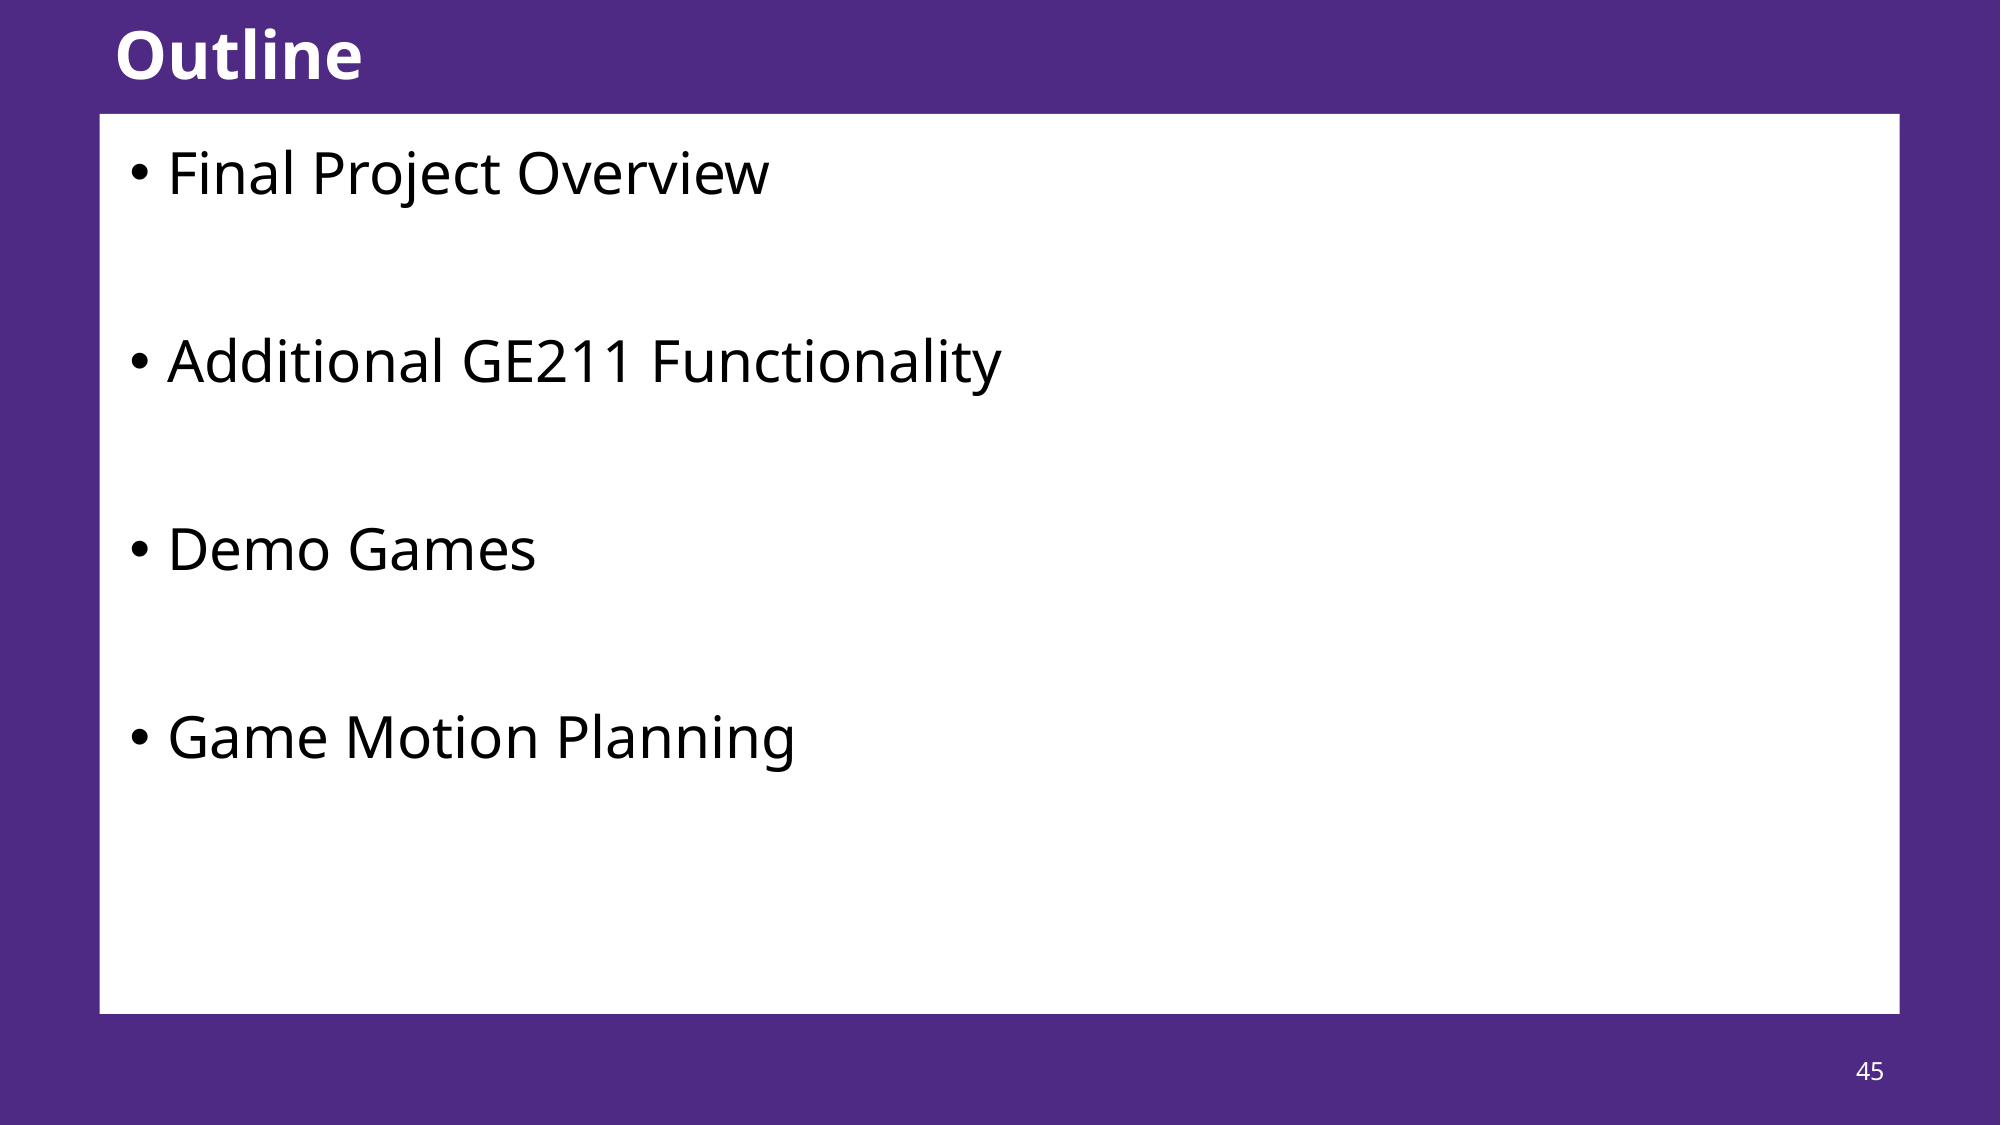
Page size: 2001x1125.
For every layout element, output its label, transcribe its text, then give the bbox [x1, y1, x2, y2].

list Final Project Overview Additional GE211 Functionality Demo Games Game Motion Planning [99, 114, 1900, 1014]
slide_number 45 [1749, 1042, 1900, 1103]
title Outline [99, 1, 1900, 114]
